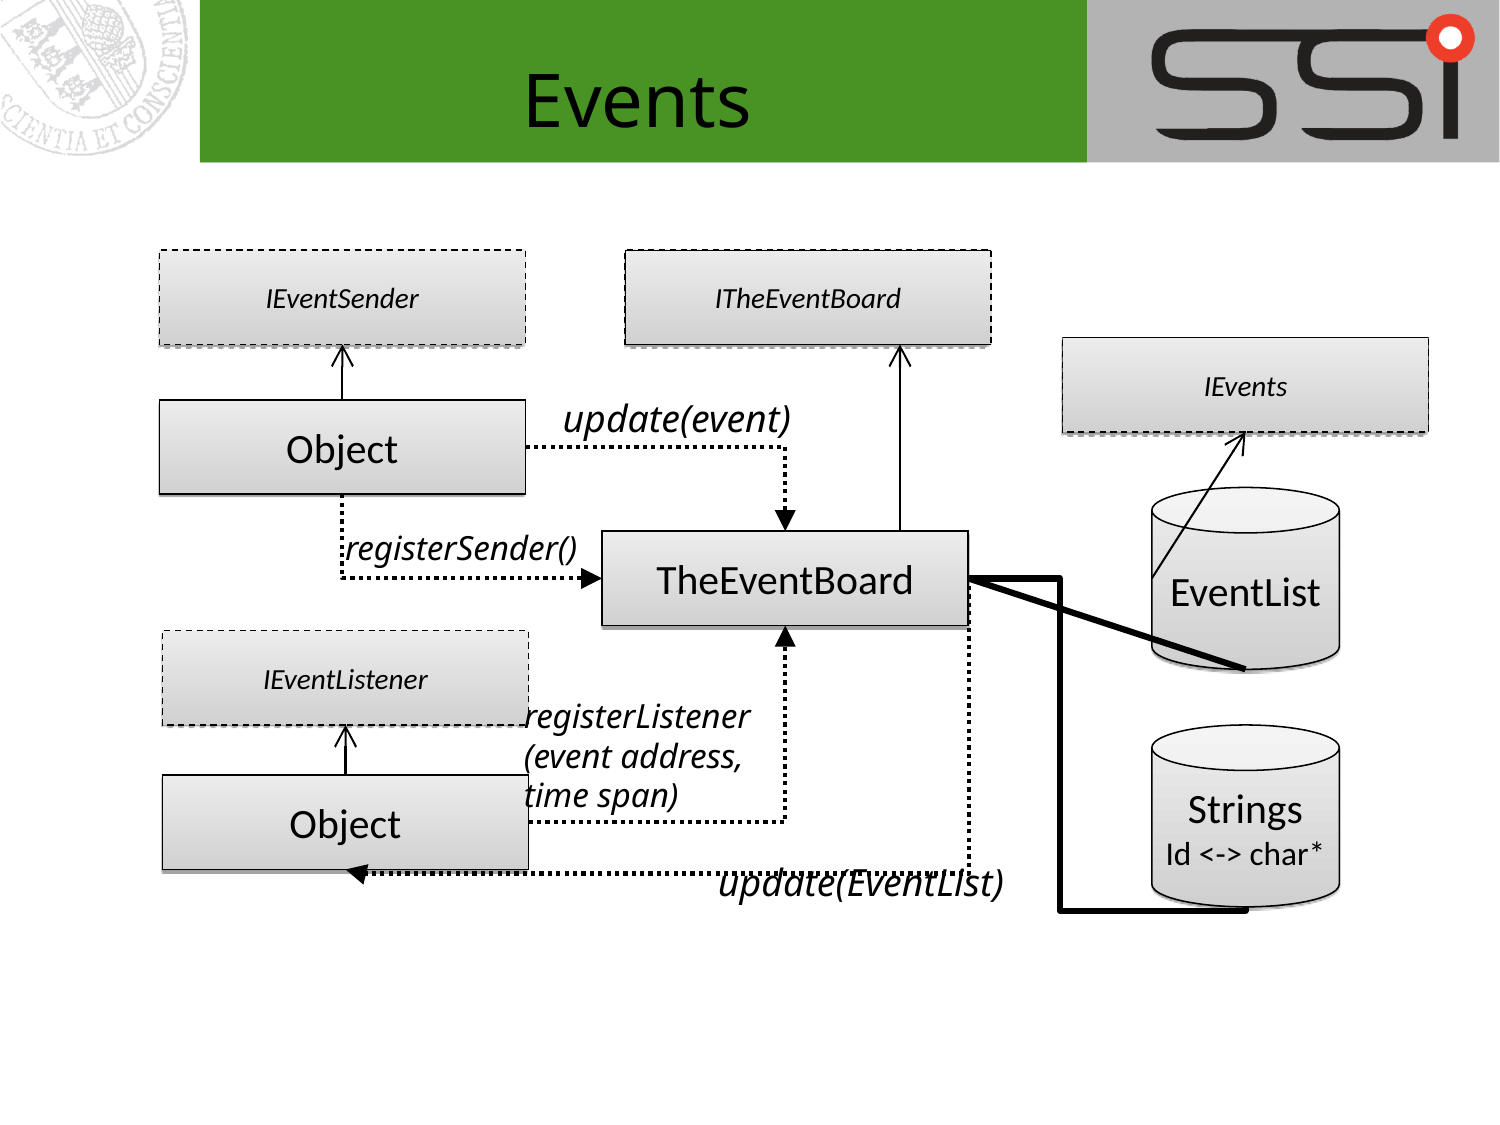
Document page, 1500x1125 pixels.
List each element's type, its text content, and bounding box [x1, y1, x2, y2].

text_box IEvents [1062, 337, 1429, 432]
text_box EventList [1154, 487, 1340, 670]
text_box [1187, 487, 1340, 532]
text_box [525, 446, 786, 532]
text_box [1151, 489, 1206, 527]
text_box [1158, 724, 1340, 770]
text_box ITheEventBoard [624, 249, 992, 345]
text_box Object [162, 774, 340, 870]
picture [0, 0, 188, 156]
text_box registerSender() [519, 536, 593, 575]
text_box update(event) [547, 387, 807, 448]
title Events [200, 45, 1075, 150]
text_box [968, 578, 1153, 817]
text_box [430, 406, 515, 576]
text_box Object [159, 399, 526, 495]
text_box IEventListener [162, 630, 340, 725]
text_box registerSender() [330, 519, 424, 575]
text_box Strings Id <-> char* [1151, 724, 1340, 907]
text_box EventList [1151, 489, 1207, 576]
text_box TheEventBoard [602, 531, 969, 576]
text_box update(EventList) [703, 851, 1020, 912]
text_box IEventSender [159, 249, 526, 345]
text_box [345, 578, 969, 870]
picture [1149, 12, 1476, 141]
